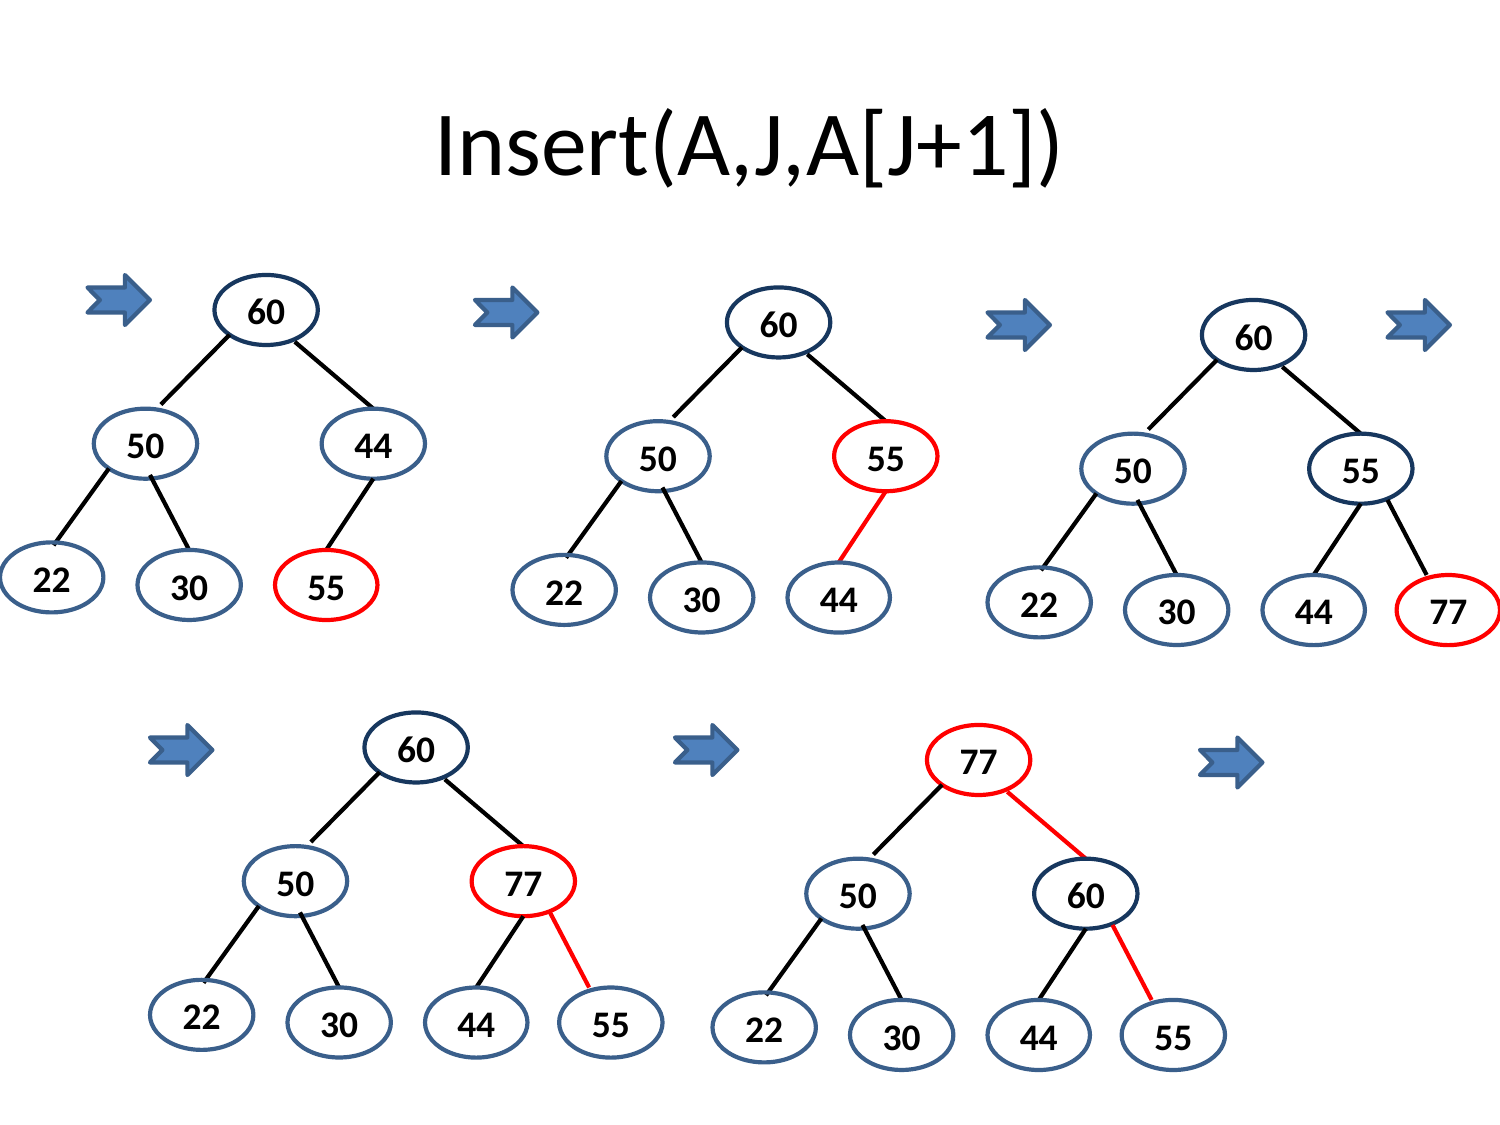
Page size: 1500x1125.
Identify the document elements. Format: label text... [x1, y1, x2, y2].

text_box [149, 712, 663, 1058]
text_box [1229, 735, 1265, 790]
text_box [512, 287, 938, 633]
title Insert(A,J,A[J+1]) [75, 45, 1425, 233]
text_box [712, 724, 1226, 1071]
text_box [0, 274, 426, 621]
text_box [472, 297, 507, 328]
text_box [987, 299, 1500, 646]
text_box [673, 735, 707, 765]
